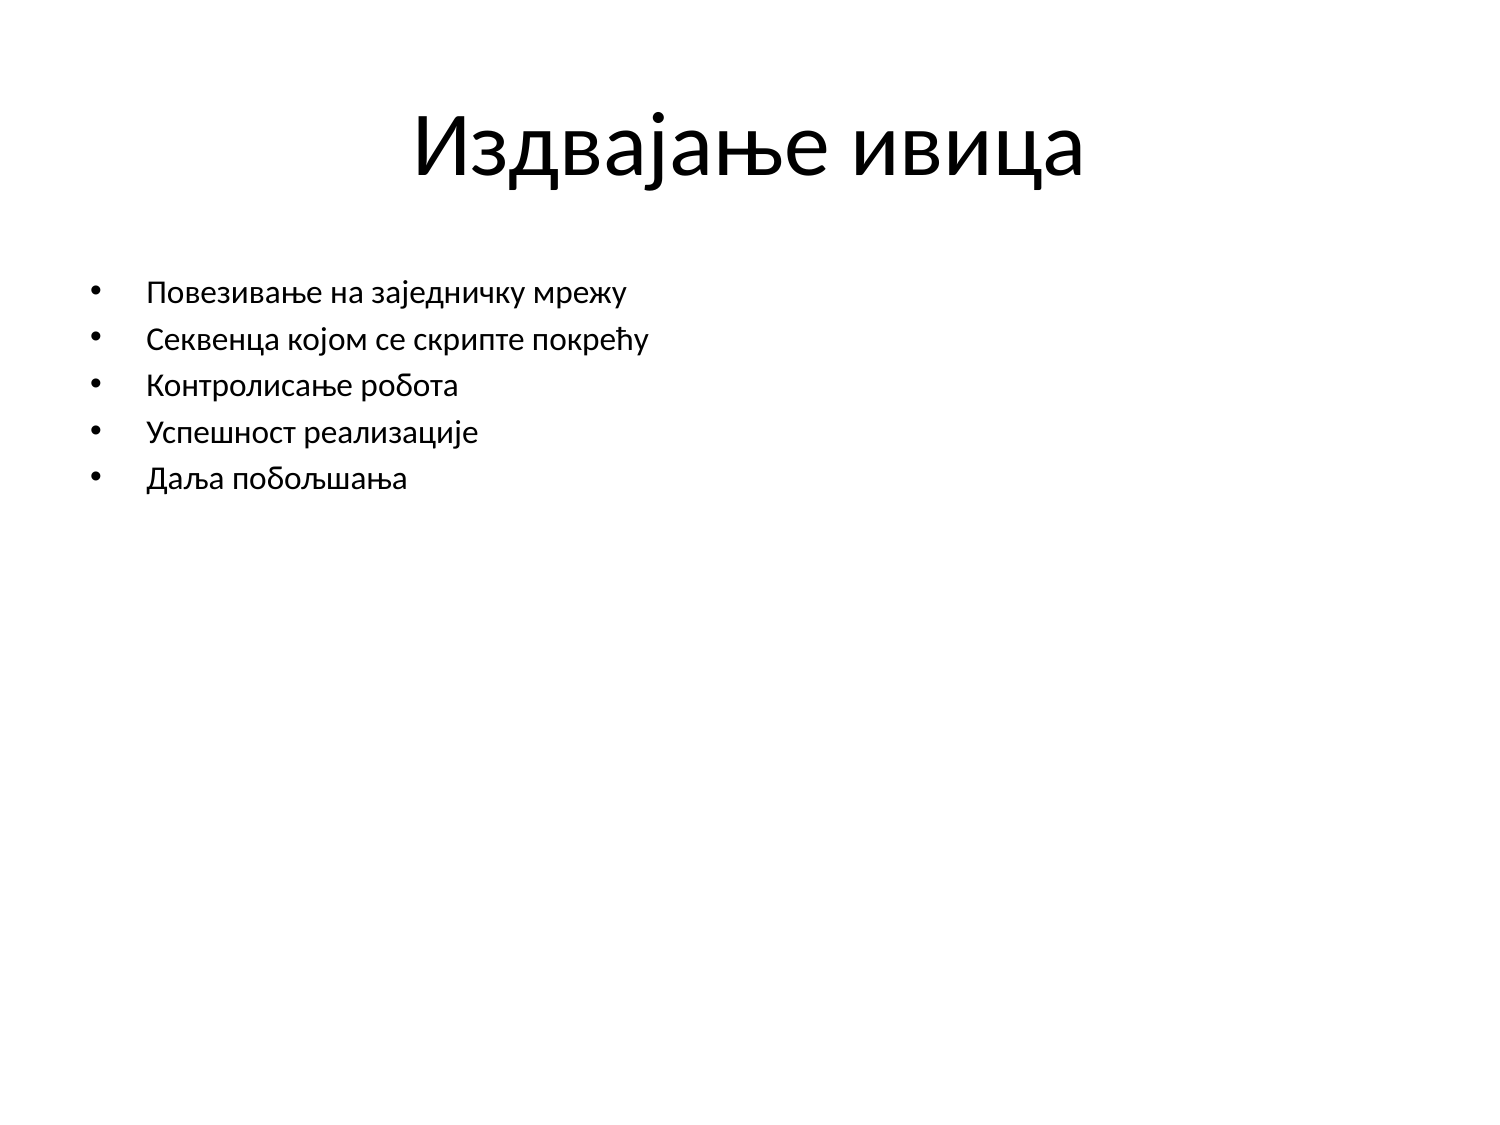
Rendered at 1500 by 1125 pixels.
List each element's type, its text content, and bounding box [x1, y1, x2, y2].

list Повезивање на заједничку мрежу Секвенца којом се скрипте покрећу Контролисање робота Успешност реализације Даља побољшања [75, 262, 1425, 1005]
title Издвајање ивица [75, 45, 1425, 233]
